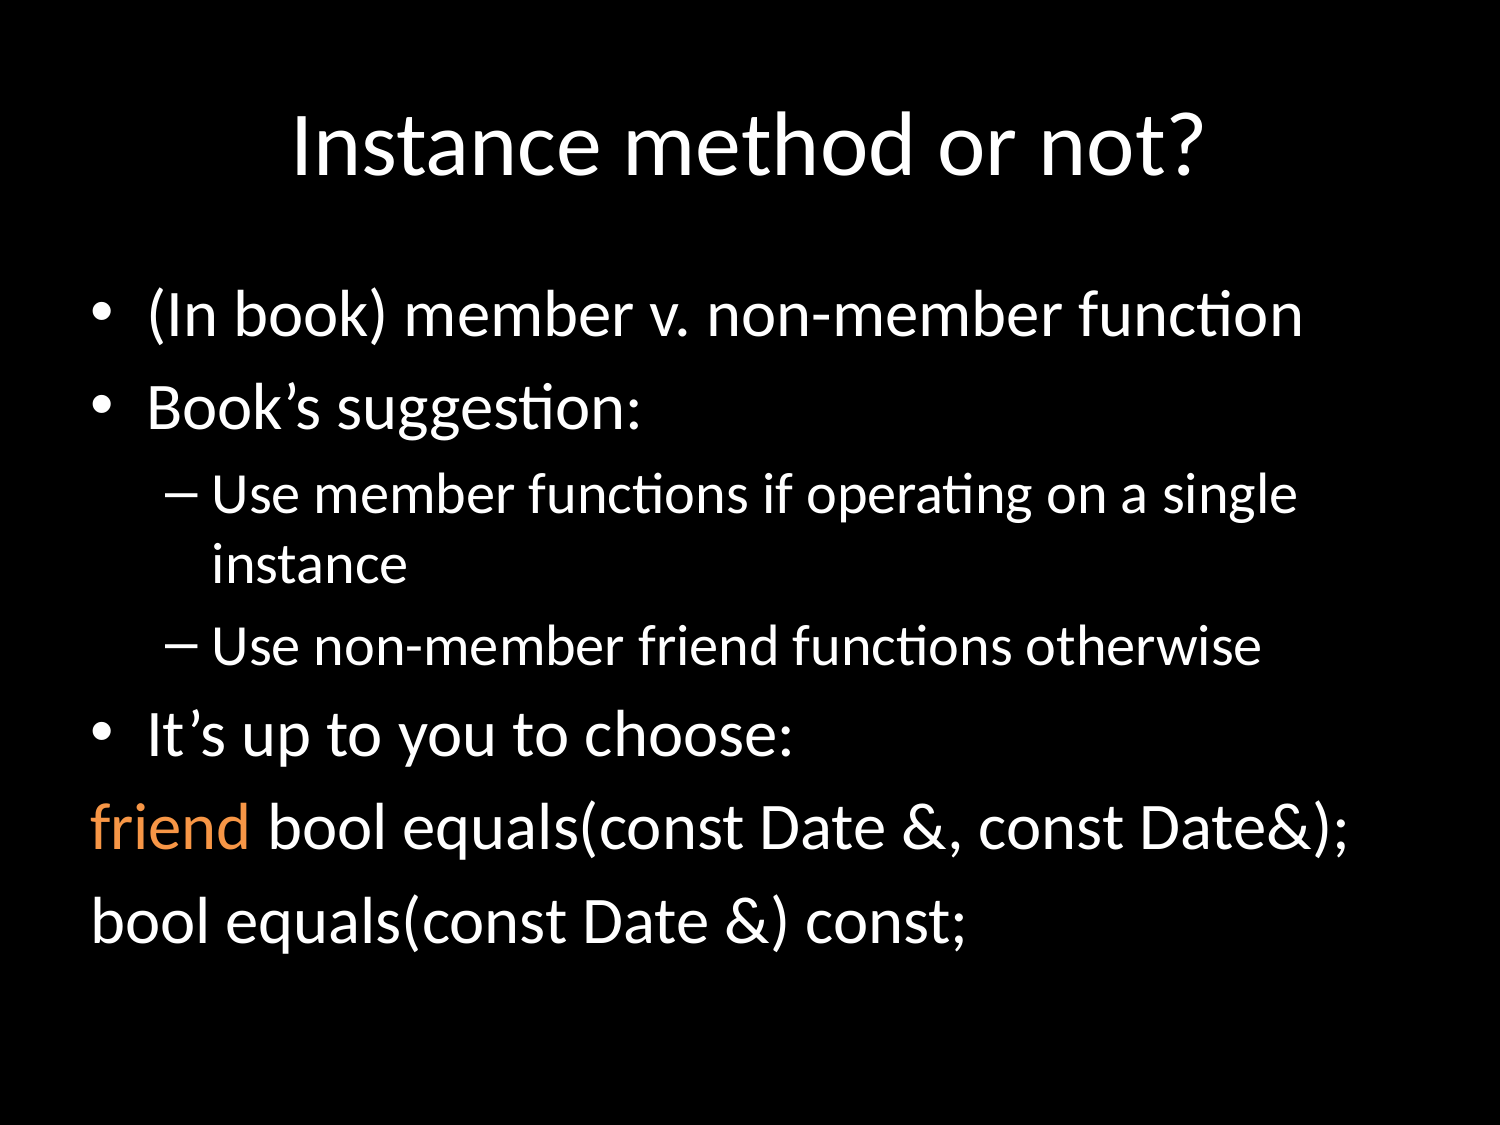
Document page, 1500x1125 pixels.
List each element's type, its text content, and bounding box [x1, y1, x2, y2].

list (In book) member v. non-member function Book’s suggestion: Use member functions if operating on a single instance Use non-member friend functions otherwise It’s up to you to choose: friend bool equals(const Date &, const Date&); bool equals(const Date &) const; [75, 262, 1425, 1005]
title Instance method or not? [75, 45, 1425, 233]
